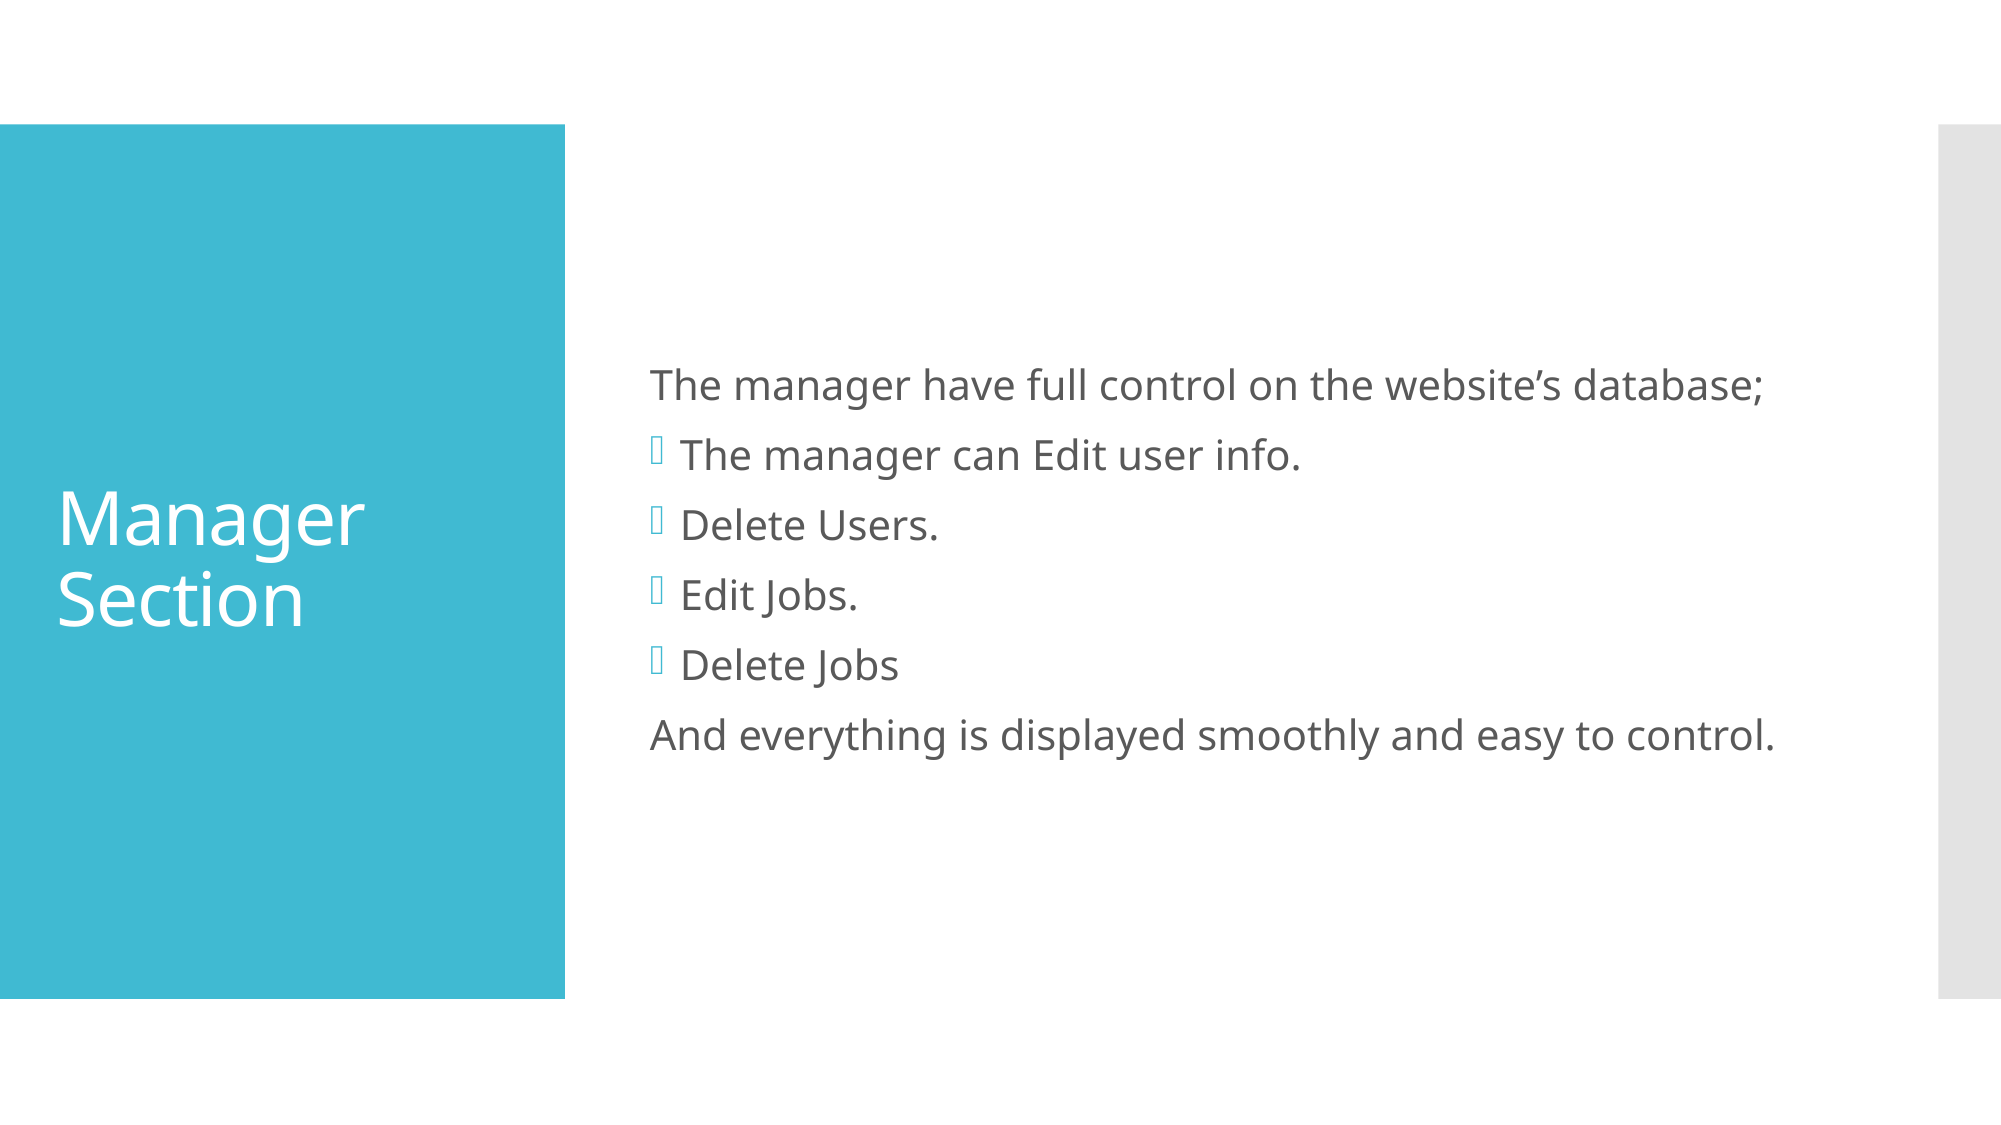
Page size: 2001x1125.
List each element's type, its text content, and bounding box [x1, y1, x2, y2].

list The manager have full control on the website’s database; The manager can Edit user info. Delete Users. Edit Jobs. Delete Jobs And everything is displayed smoothly and easy to control. [634, 141, 1835, 982]
title Manager Section [41, 184, 525, 940]
